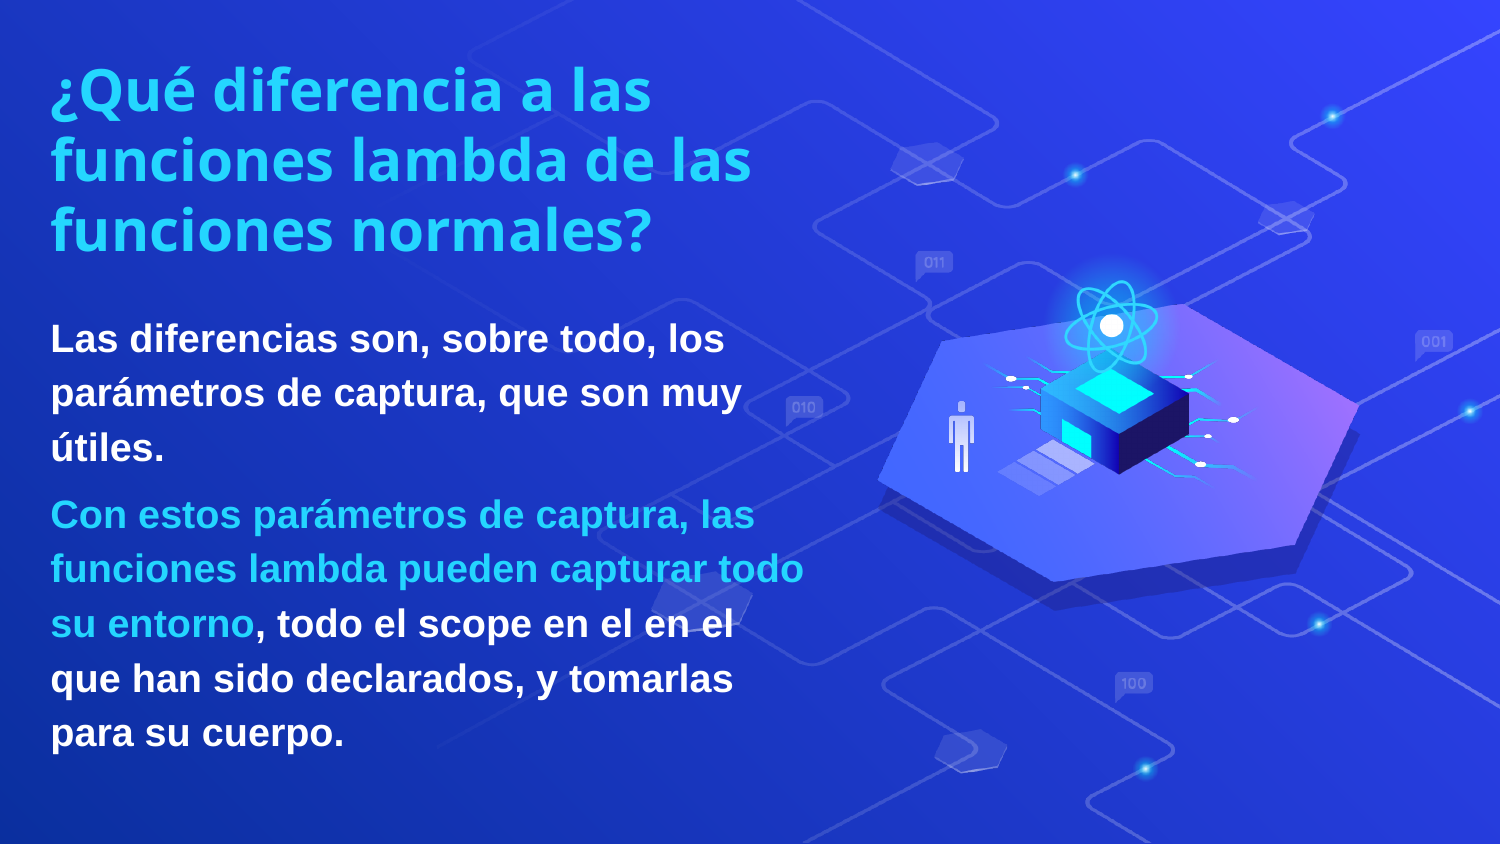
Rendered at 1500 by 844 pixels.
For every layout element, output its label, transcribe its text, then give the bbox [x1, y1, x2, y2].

title ¿Qué diferencia a las funciones lambda de las funciones normales? [50, 53, 775, 293]
list Las diferencias son, sobre todo, los parámetros de captura, que son muy útiles. Con estos parámetros de captura, las funciones lambda pueden capturar todo su entorno, todo el scope en el en el que han sido declarados, y tomarlas para su cuerpo. [50, 305, 815, 786]
picture [0, 0, 1500, 844]
